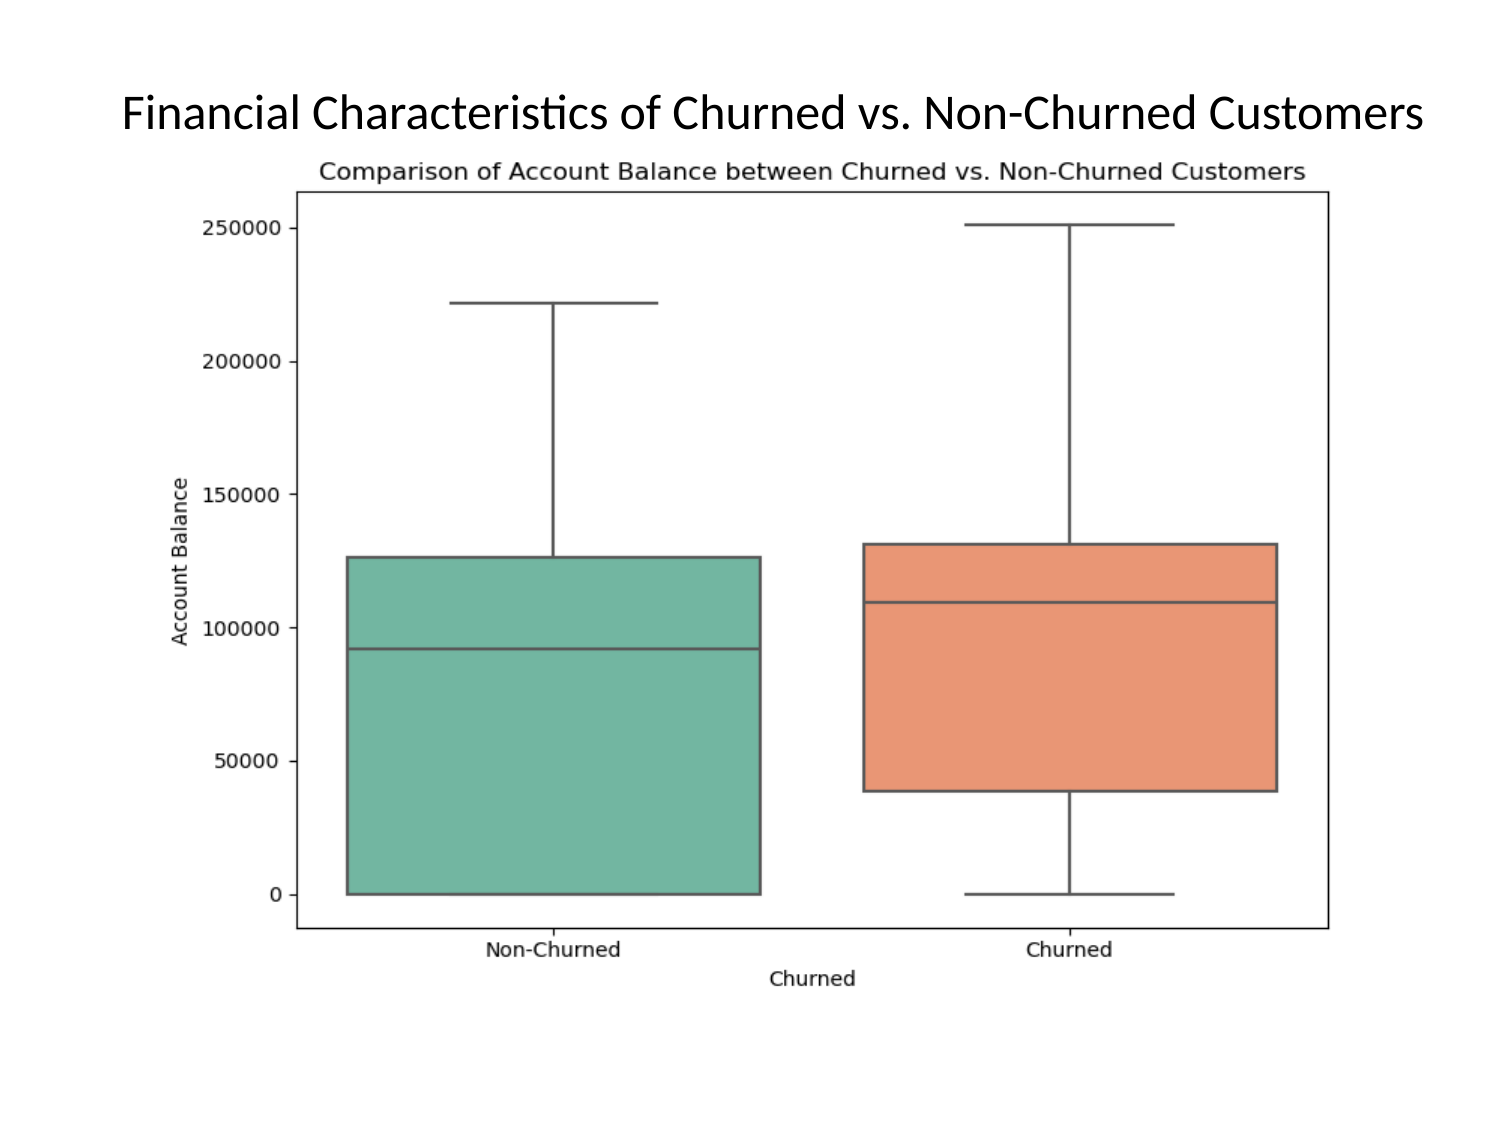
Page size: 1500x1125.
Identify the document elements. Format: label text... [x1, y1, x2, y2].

text_box Financial Characteristics of Churned vs. Non-Churned Customers [103, 72, 1444, 148]
picture [157, 148, 1343, 1006]
